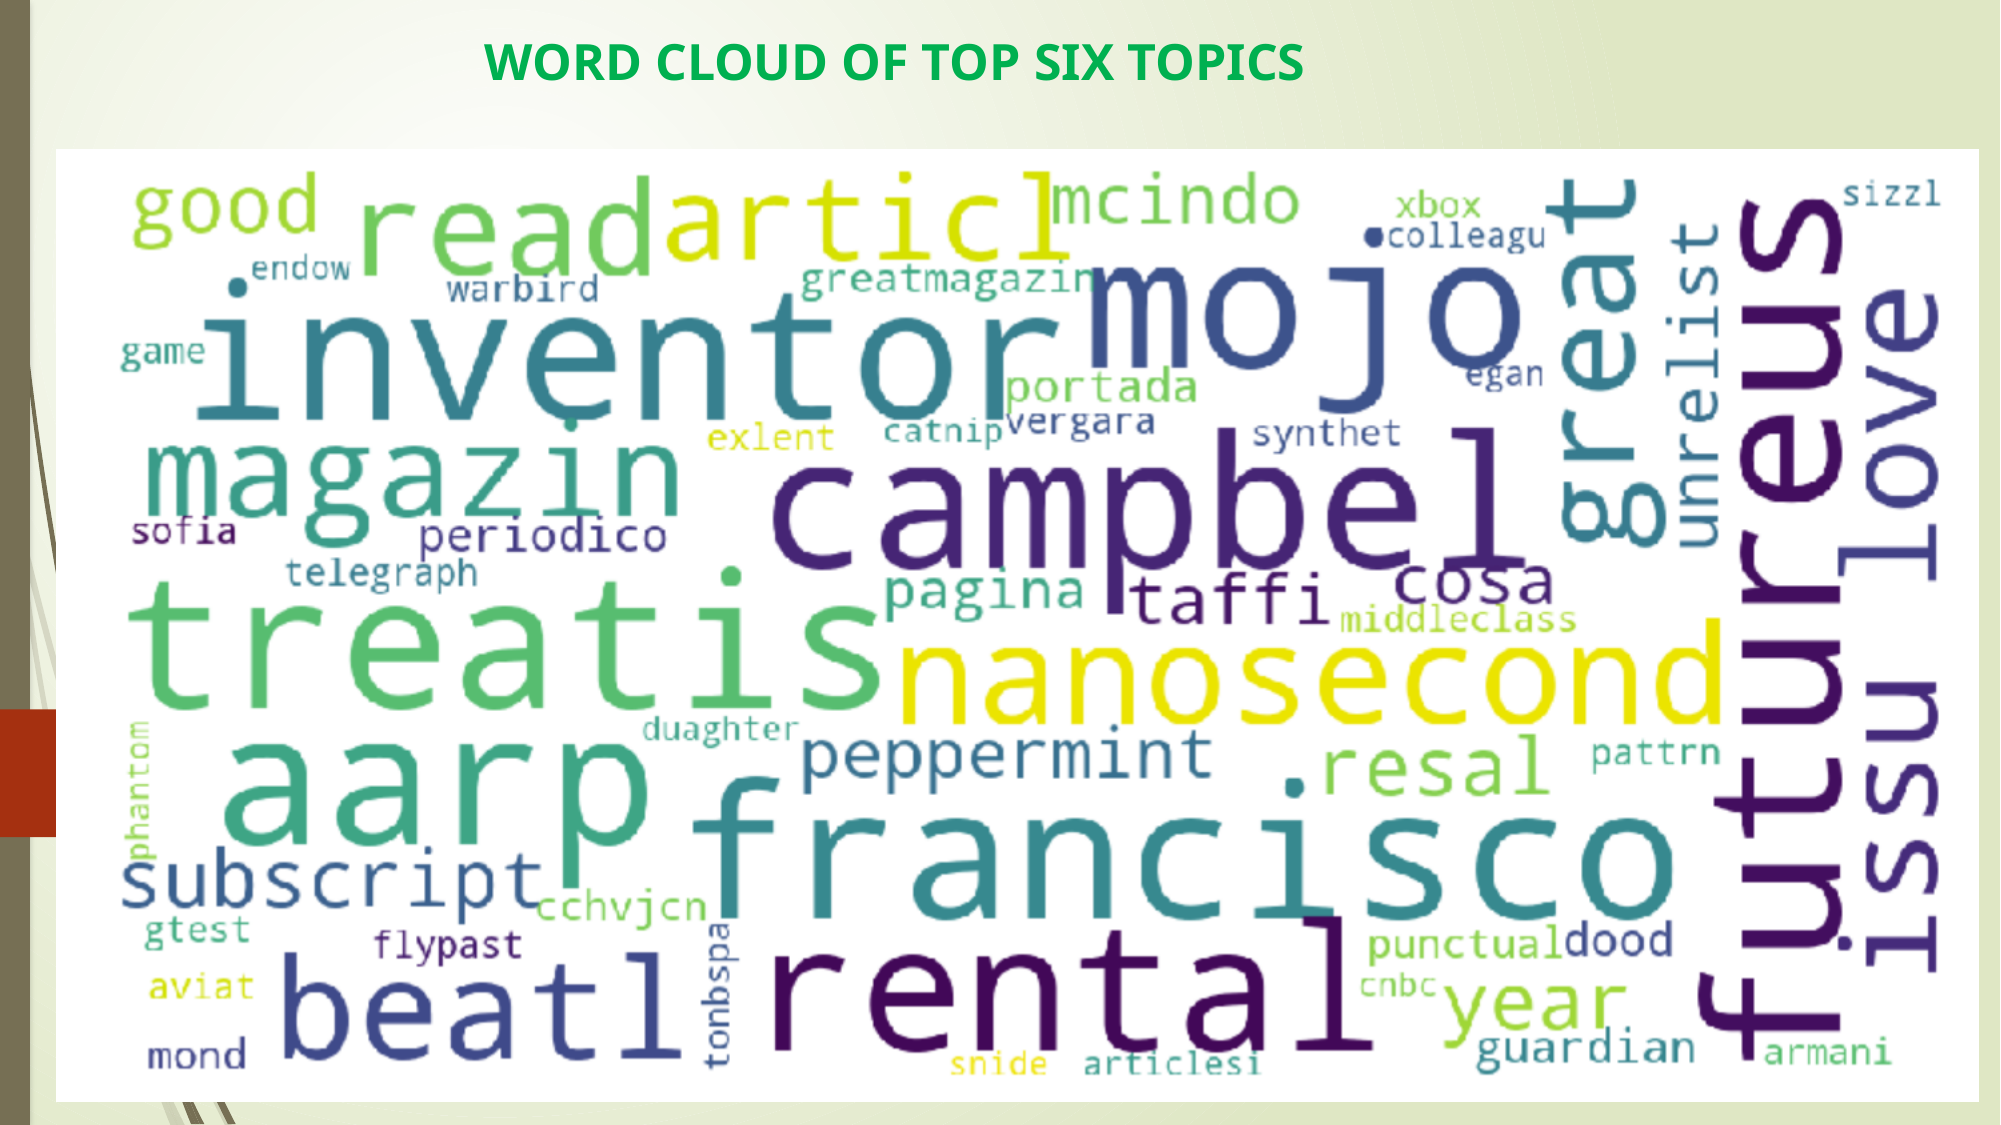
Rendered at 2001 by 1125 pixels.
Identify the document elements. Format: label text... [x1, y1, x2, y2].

picture [56, 149, 1979, 1102]
text_box WORD CLOUD OF TOP SIX TOPICS [470, 23, 1347, 98]
